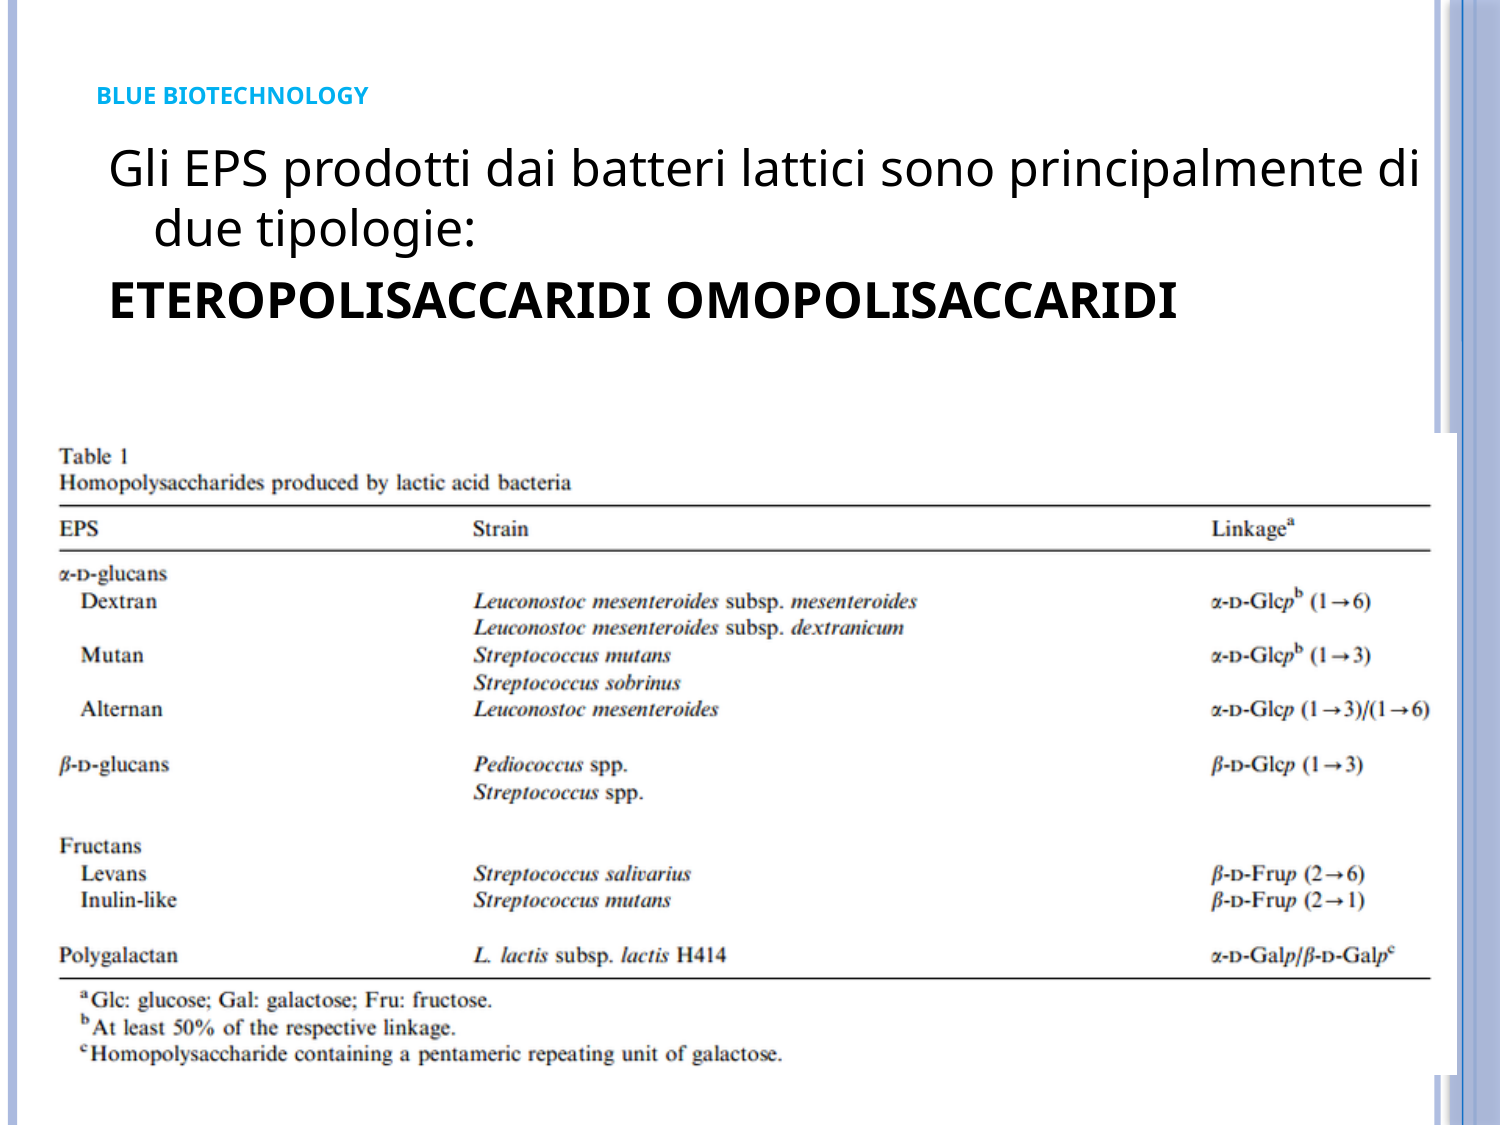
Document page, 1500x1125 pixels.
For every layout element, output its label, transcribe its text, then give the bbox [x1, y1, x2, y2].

title Blue biotechnology [75, 45, 1254, 118]
picture [34, 432, 1458, 1075]
list Gli EPS prodotti dai batteri lattici sono principalmente di due tipologie: ETEROPOLISACCARIDI OMOPOLISACCARIDI [93, 128, 1444, 430]
